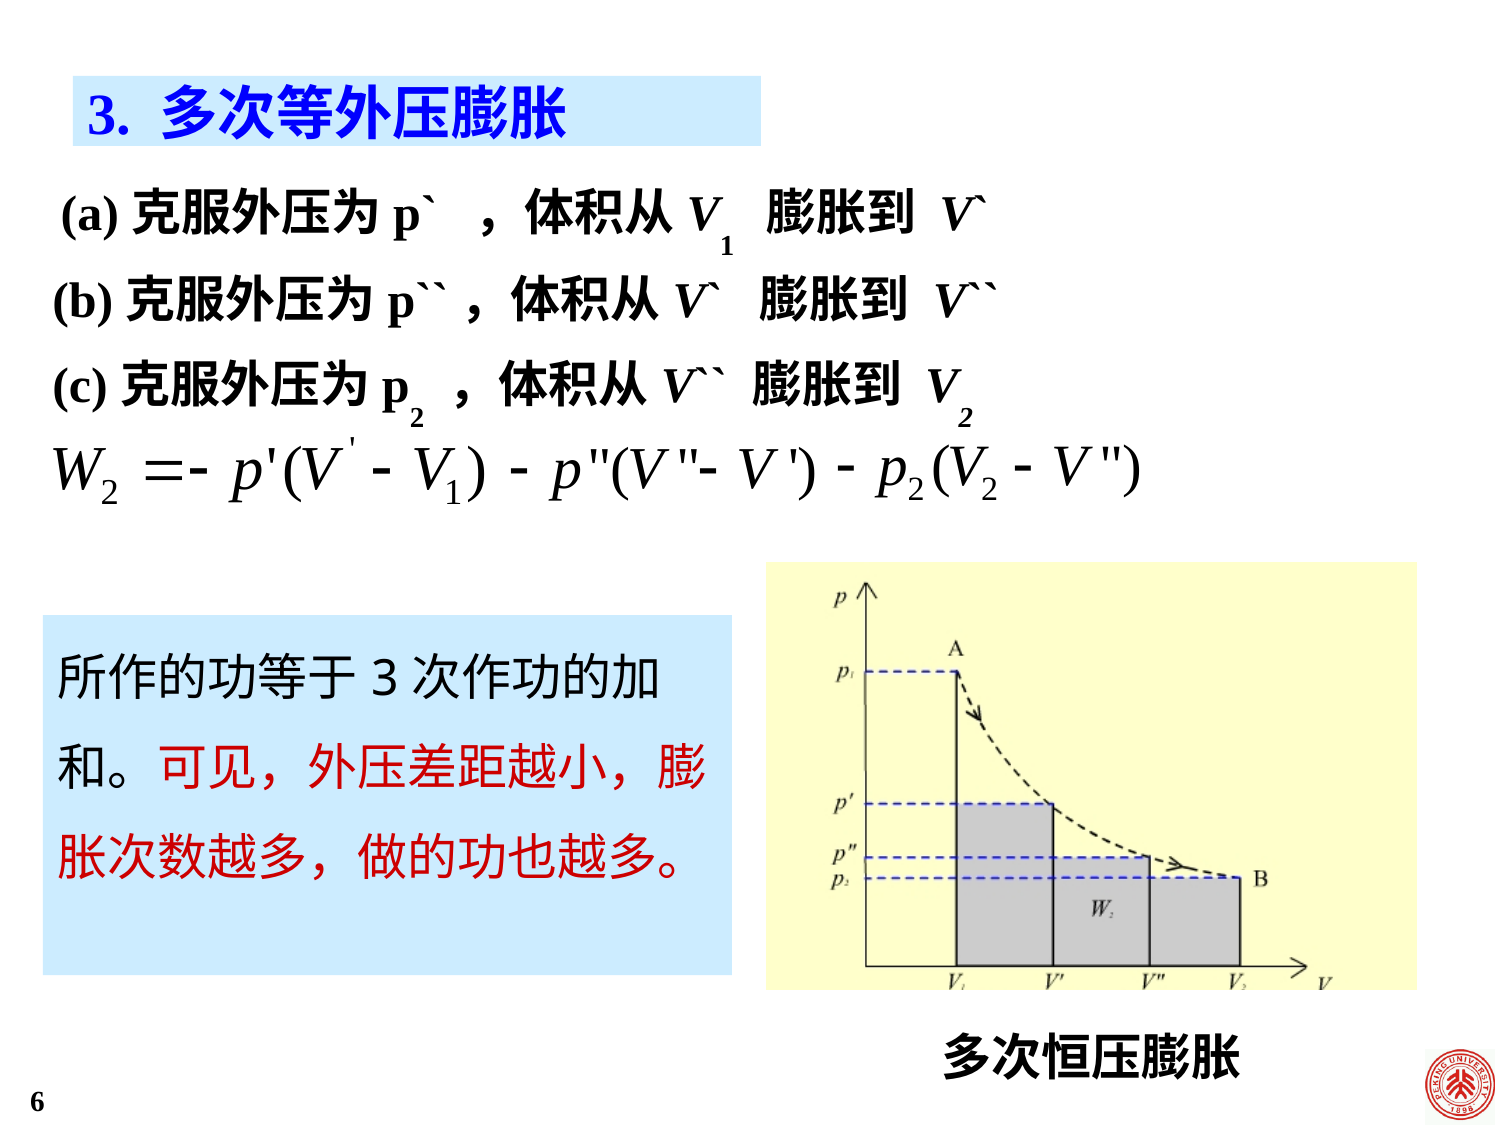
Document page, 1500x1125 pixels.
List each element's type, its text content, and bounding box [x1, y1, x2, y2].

text_box (b)克服外压为p``，体积从V` 膨胀到 V`` [37, 267, 1382, 328]
footer 6 [0, 1074, 76, 1113]
text_box 3. 多次等外压膨胀 [72, 75, 761, 146]
text_box 多次恒压膨胀 [926, 1017, 1257, 1093]
picture [765, 562, 1418, 990]
picture [1425, 1049, 1495, 1125]
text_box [827, 426, 1153, 511]
text_box (c)克服外压为p2 ，体积从V`` 膨胀到 V2 [37, 352, 1382, 434]
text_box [45, 420, 502, 516]
text_box 所作的功等于3次作功的加和。可见，外压差距越小，膨胀次数越多，做的功也越多。 [42, 615, 732, 976]
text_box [507, 433, 826, 514]
text_box (a)克服外压为p` ，体积从V1 膨胀到 V` [45, 180, 1391, 261]
